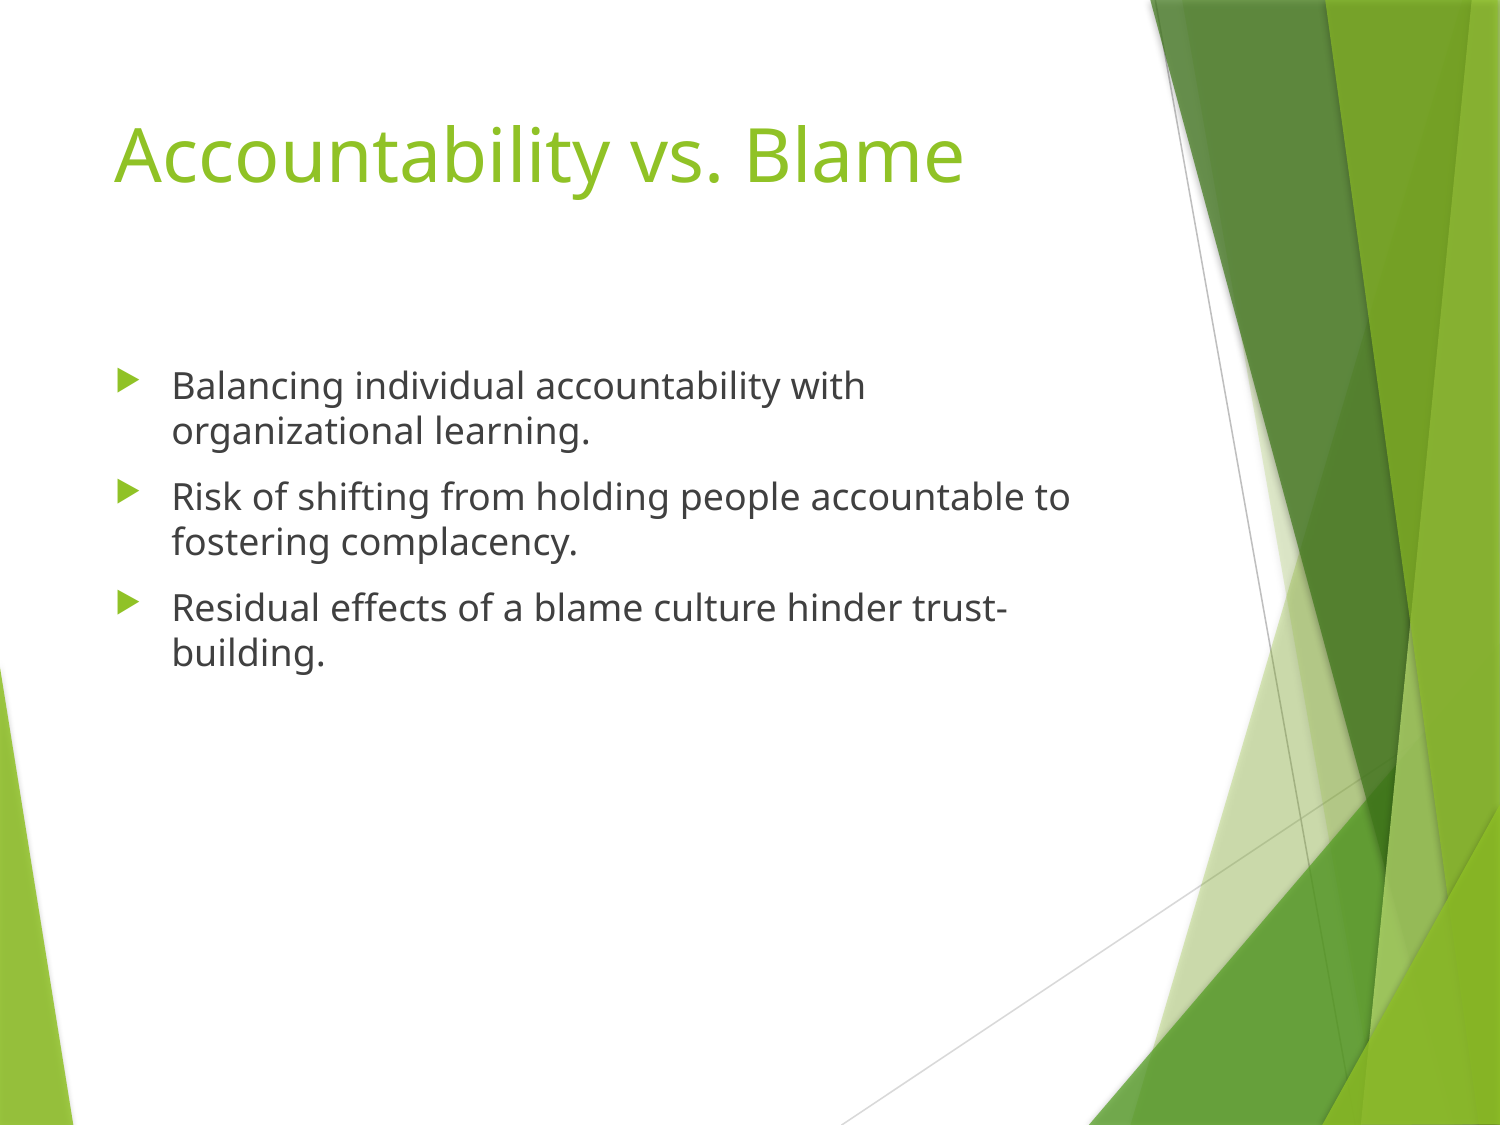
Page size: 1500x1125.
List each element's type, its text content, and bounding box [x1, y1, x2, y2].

title Accountability vs. Blame [99, 99, 1142, 317]
list Balancing individual accountability with organizational learning. Risk of shifting from holding people accountable to fostering complacency. Residual effects of a blame culture hinder trust-building. [99, 354, 1142, 992]
